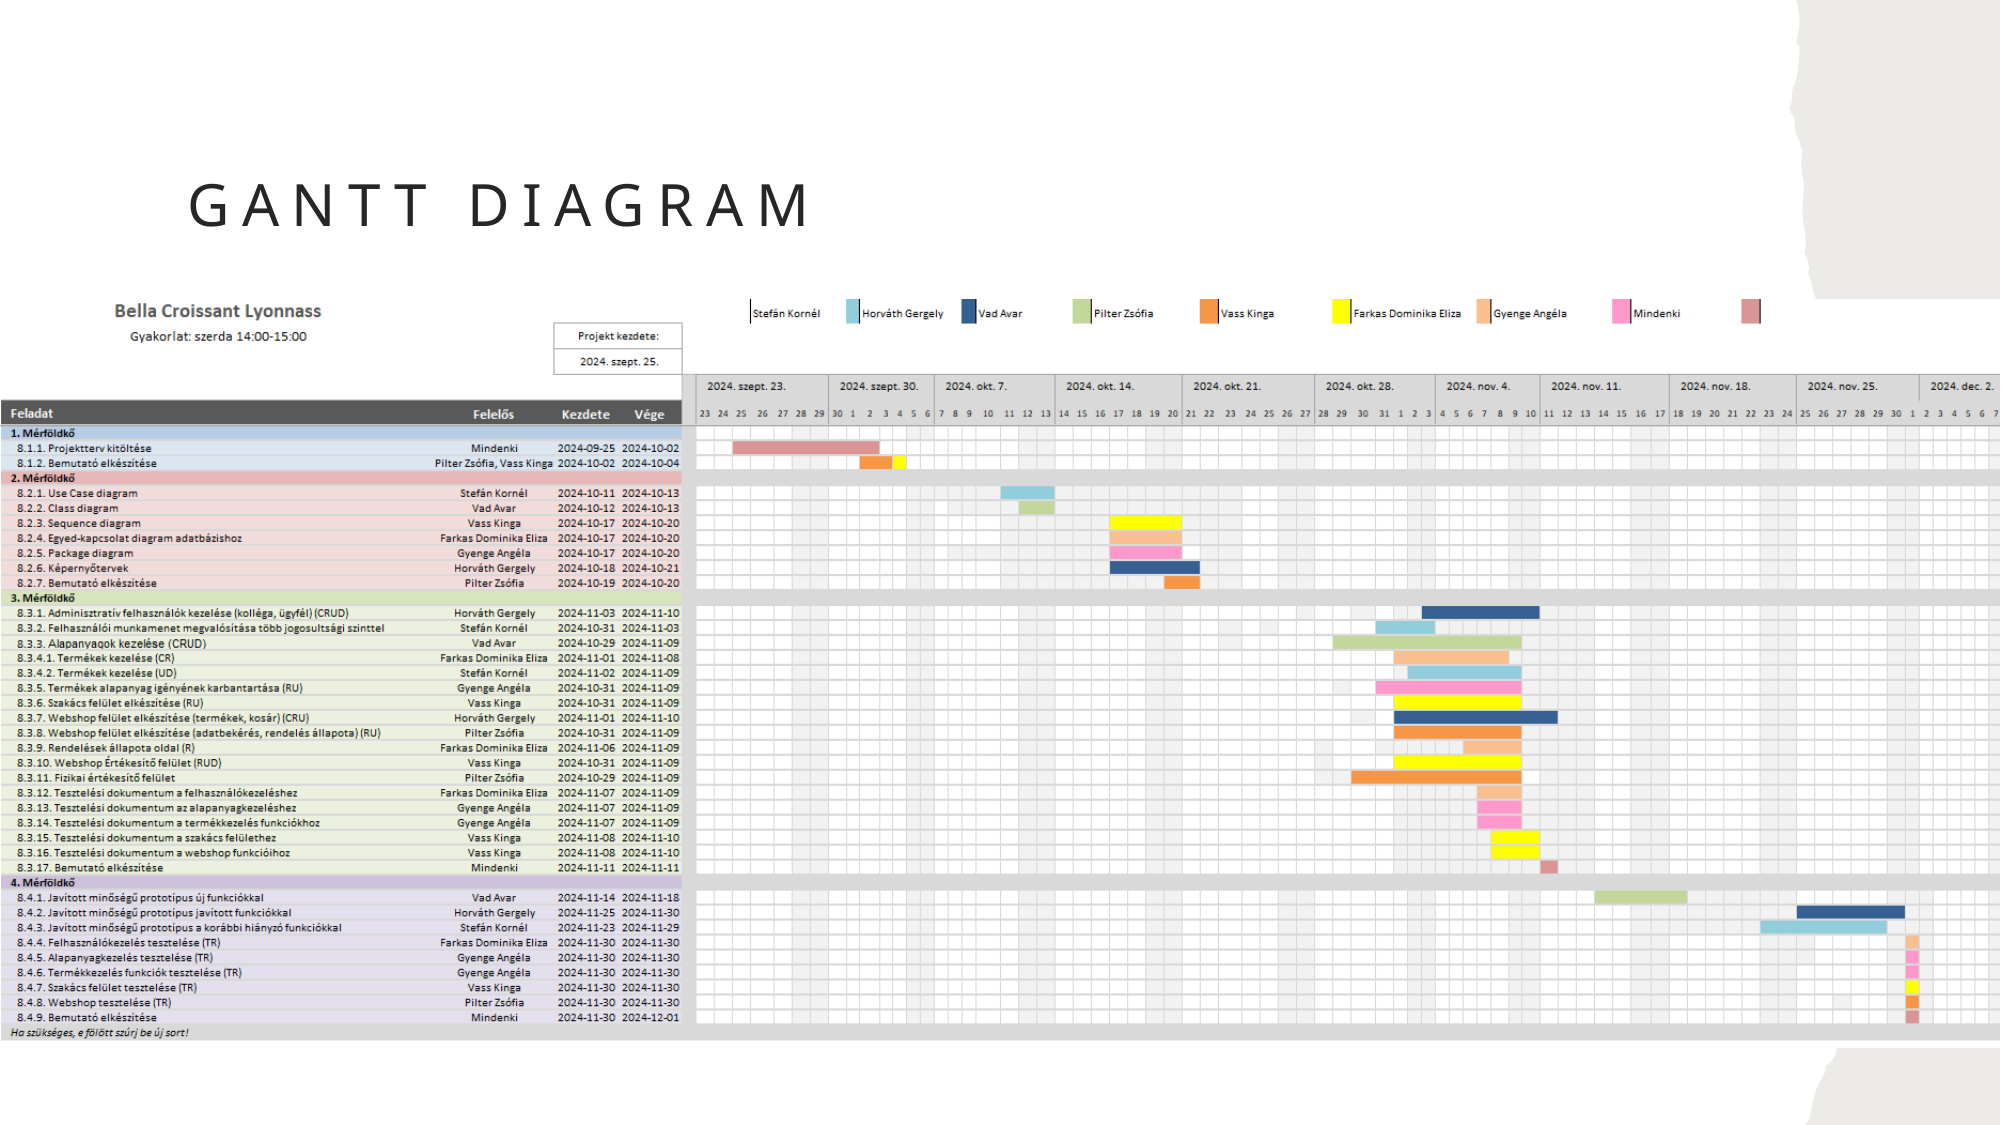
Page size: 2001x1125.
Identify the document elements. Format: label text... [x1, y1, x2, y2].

title Gantt Diagram [172, 99, 1962, 299]
picture [0, 0, 2000, 1125]
